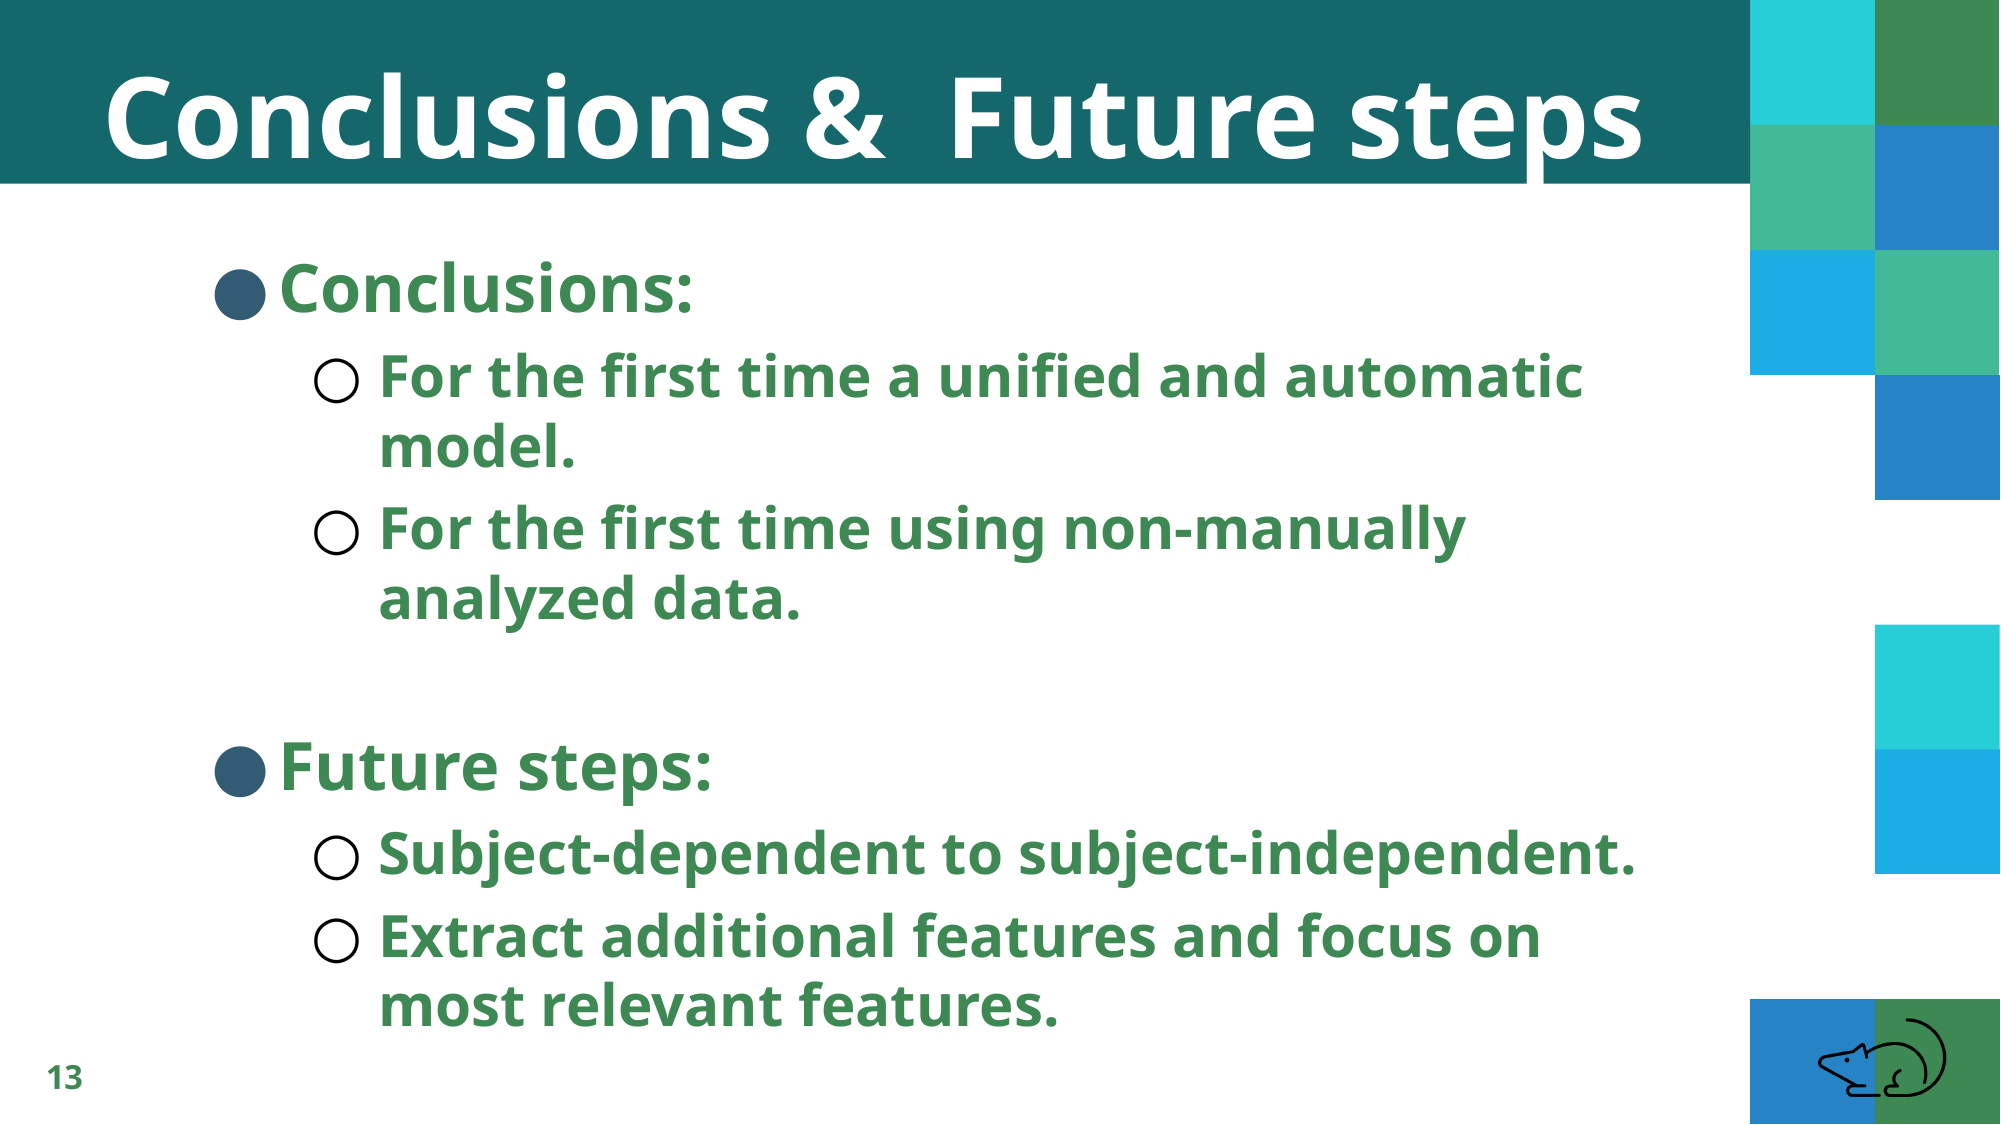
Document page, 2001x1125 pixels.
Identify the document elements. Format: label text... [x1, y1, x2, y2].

text_box 13 [23, 1048, 98, 1104]
title Conclusions & Future steps [0, 0, 1751, 184]
list Conclusions: For the first time a unified and automatic model. For the first time using non-manually analyzed data. Future steps: Subject-dependent to subject-independent. Extract additional features and focus on most relevant features. [163, 231, 1677, 1007]
picture [1806, 982, 1958, 1125]
